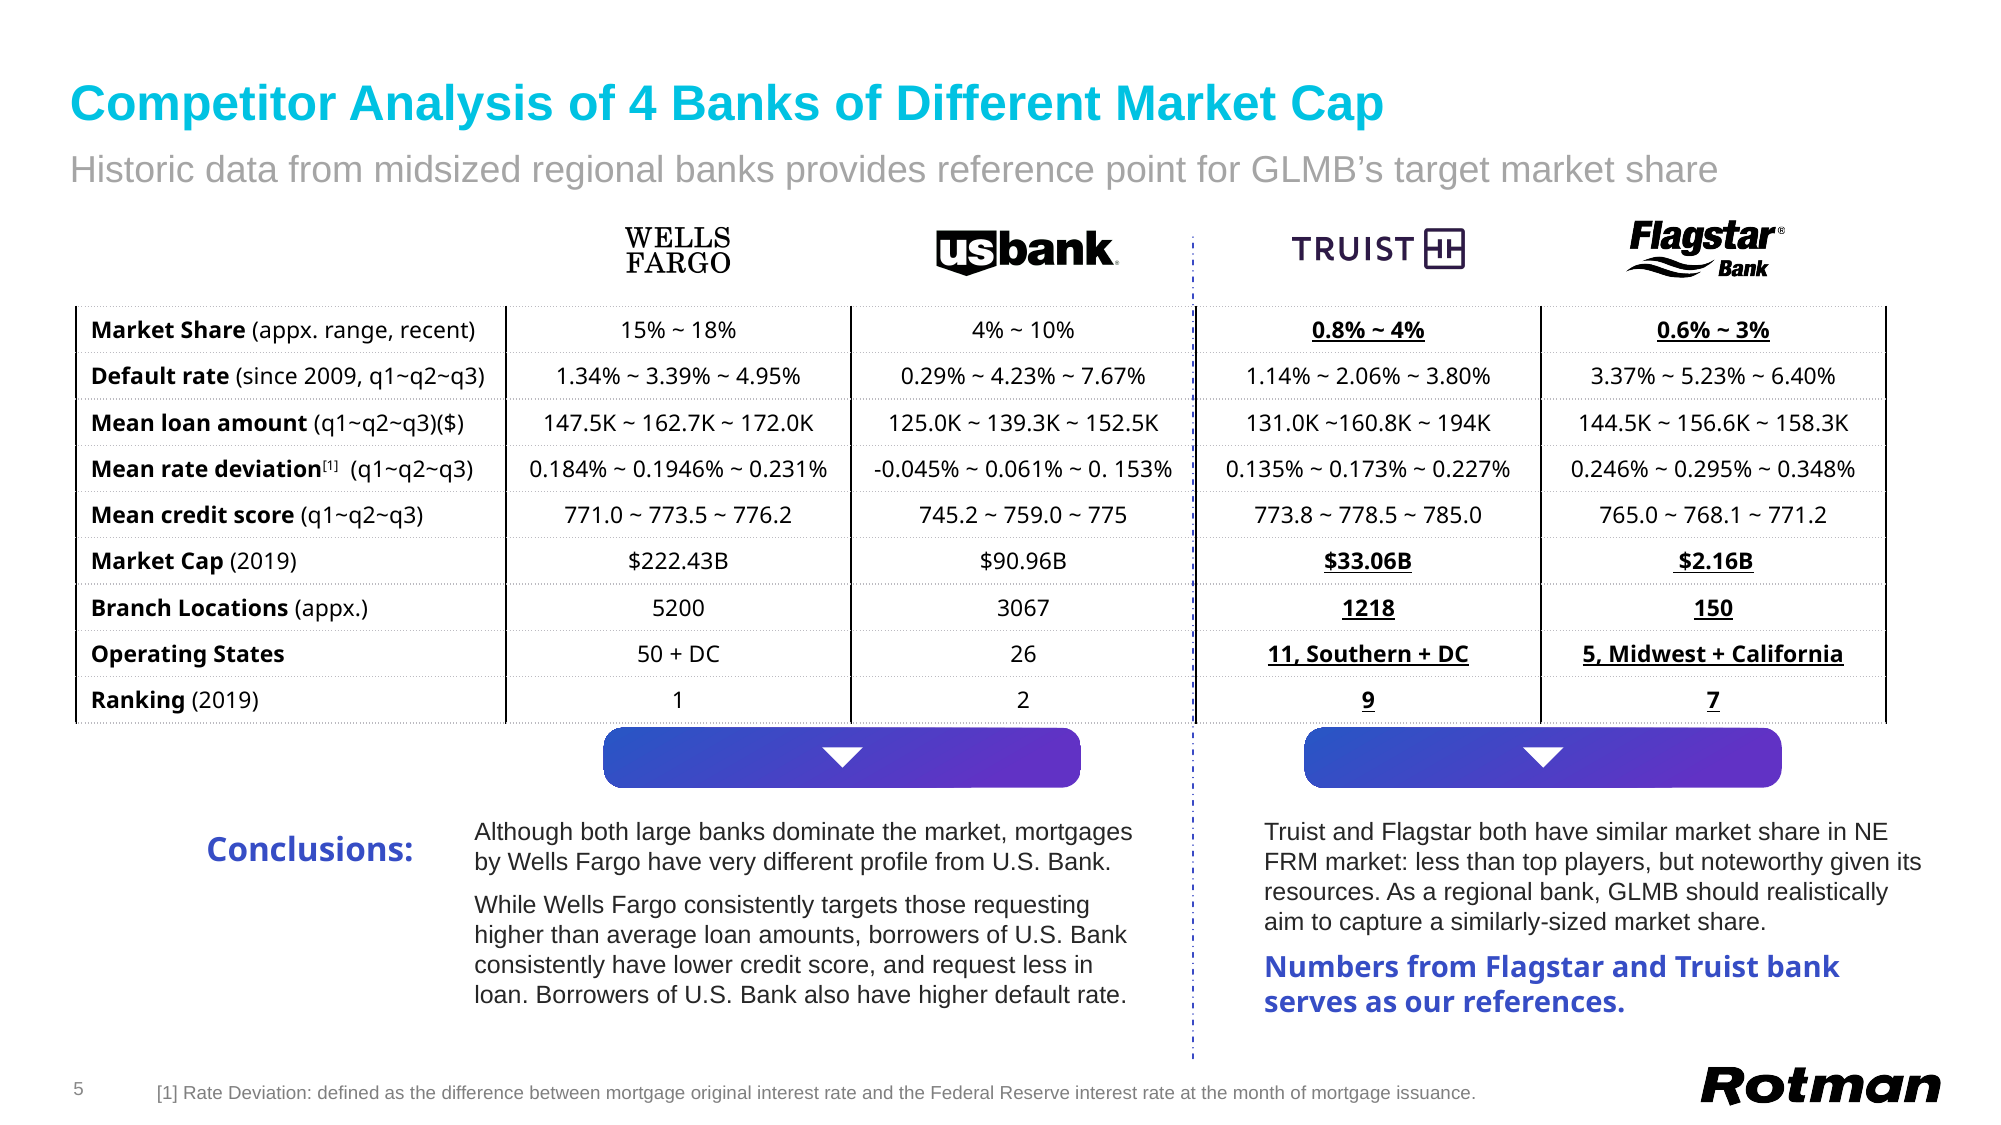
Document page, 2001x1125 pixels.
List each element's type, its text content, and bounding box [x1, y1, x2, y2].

table_cell Ranking (2019) [77, 677, 505, 723]
picture [1688, 1053, 1954, 1123]
table_cell 147.5K ~ 162.7K ~ 172.0K [507, 399, 850, 445]
table_cell Mean credit score (q1~q2~q3) [77, 492, 505, 538]
text_box Conclusions: [111, 820, 429, 876]
table_cell 2 [852, 677, 1188, 723]
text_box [1304, 726, 1782, 788]
table_cell 773.8 ~ 778.5 ~ 785.0 [1198, 492, 1540, 538]
table_cell 0.184% ~ 0.1946% ~ 0.231% [507, 445, 850, 492]
table_cell 5200 [507, 584, 850, 630]
table_cell 5, Midwest + California [1542, 630, 1885, 677]
table_cell Market Cap (2019) [77, 538, 505, 584]
table_header 0.6% ~ 3% [1542, 306, 1885, 353]
table_cell $2.16B [1542, 538, 1885, 584]
picture [1626, 220, 1785, 278]
table_header 4% ~ 10% [852, 306, 1188, 353]
picture [620, 220, 736, 278]
table_cell 144.5K ~ 156.6K ~ 158.3K [1542, 399, 1885, 445]
table_cell 3.37% ~ 5.23% ~ 6.40% [1542, 353, 1885, 399]
table_cell 745.2 ~ 759.0 ~ 775 [852, 492, 1188, 538]
title Competitor Analysis of 4 Banks of Different Market Cap [55, 45, 1630, 137]
text_box Truist and Flagstar both have similar market share in NE FRM market: less than top players, but noteworthy given its resources. As a regional bank, GLMB should realistically aim to capture a similarly-sized market share. Numbers from Flagstar and Truist bank serves as our references. [1249, 808, 1947, 1059]
table_cell Operating States [77, 630, 505, 677]
table_cell -0.045% ~ 0.061% ~ 0. 153% [852, 445, 1188, 492]
table_header Market Share (appx. range, recent) [77, 306, 505, 353]
table_cell 771.0 ~ 773.5 ~ 776.2 [507, 492, 850, 538]
table_cell 0.135% ~ 0.173% ~ 0.227% [1198, 445, 1540, 492]
text_box [1] Rate Deviation: defined as the difference between mortgage original interest rate and the Federal Reserve interest rate at the month of mortgage issuance. [141, 1069, 1686, 1115]
table_cell Mean loan amount (q1~q2~q3)($) [77, 399, 505, 445]
subtitle Historic data from midsized regional banks provides reference point for GLMB’s target market share [55, 137, 1814, 225]
text_box Although both large banks dominate the market, mortgages by Wells Fargo have very different profile from U.S. Bank. While Wells Fargo consistently targets those requesting higher than average loan amounts, borrowers of U.S. Bank consistently have lower credit score, and request less in loan. Borrowers of U.S. Bank also have higher default rate. [459, 808, 1160, 1059]
table_cell $90.96B [852, 538, 1188, 584]
table_cell 3067 [852, 584, 1188, 630]
picture [932, 218, 1122, 279]
table_cell 0.29% ~ 4.23% ~ 7.67% [852, 353, 1188, 399]
table_cell 1.34% ~ 3.39% ~ 4.95% [507, 353, 850, 399]
table_header 15% ~ 18% [507, 306, 850, 353]
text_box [603, 726, 1082, 788]
table_cell 7 [1542, 677, 1885, 723]
table_cell 1 [507, 677, 850, 723]
table_cell 9 [1198, 677, 1540, 723]
table_cell Branch Locations (appx.) [77, 584, 505, 630]
table_cell 26 [852, 630, 1188, 677]
table_cell 1218 [1198, 584, 1540, 630]
table_cell 765.0 ~ 768.1 ~ 771.2 [1542, 492, 1885, 538]
table_cell 1.14% ~ 2.06% ~ 3.80% [1198, 353, 1540, 399]
table_cell 131.0K ~160.8K ~ 194K [1198, 399, 1540, 445]
table_cell 50 + DC [507, 630, 850, 677]
picture [1269, 205, 1488, 293]
table_cell $33.06B [1198, 538, 1540, 584]
table_cell Default rate (since 2009, q1~q2~q3) [77, 353, 505, 399]
table_cell 125.0K ~ 139.3K ~ 152.5K [852, 399, 1188, 445]
table_cell $222.43B [507, 538, 850, 584]
table_cell 0.246% ~ 0.295% ~ 0.348% [1542, 445, 1885, 492]
table_cell Mean rate deviation[1] (q1~q2~q3) [77, 445, 505, 492]
table_header 0.8% ~ 4% [1198, 306, 1540, 353]
slide_number 5 [39, 1070, 118, 1106]
table_cell 150 [1542, 584, 1885, 630]
table_cell 11, Southern + DC [1198, 630, 1540, 677]
